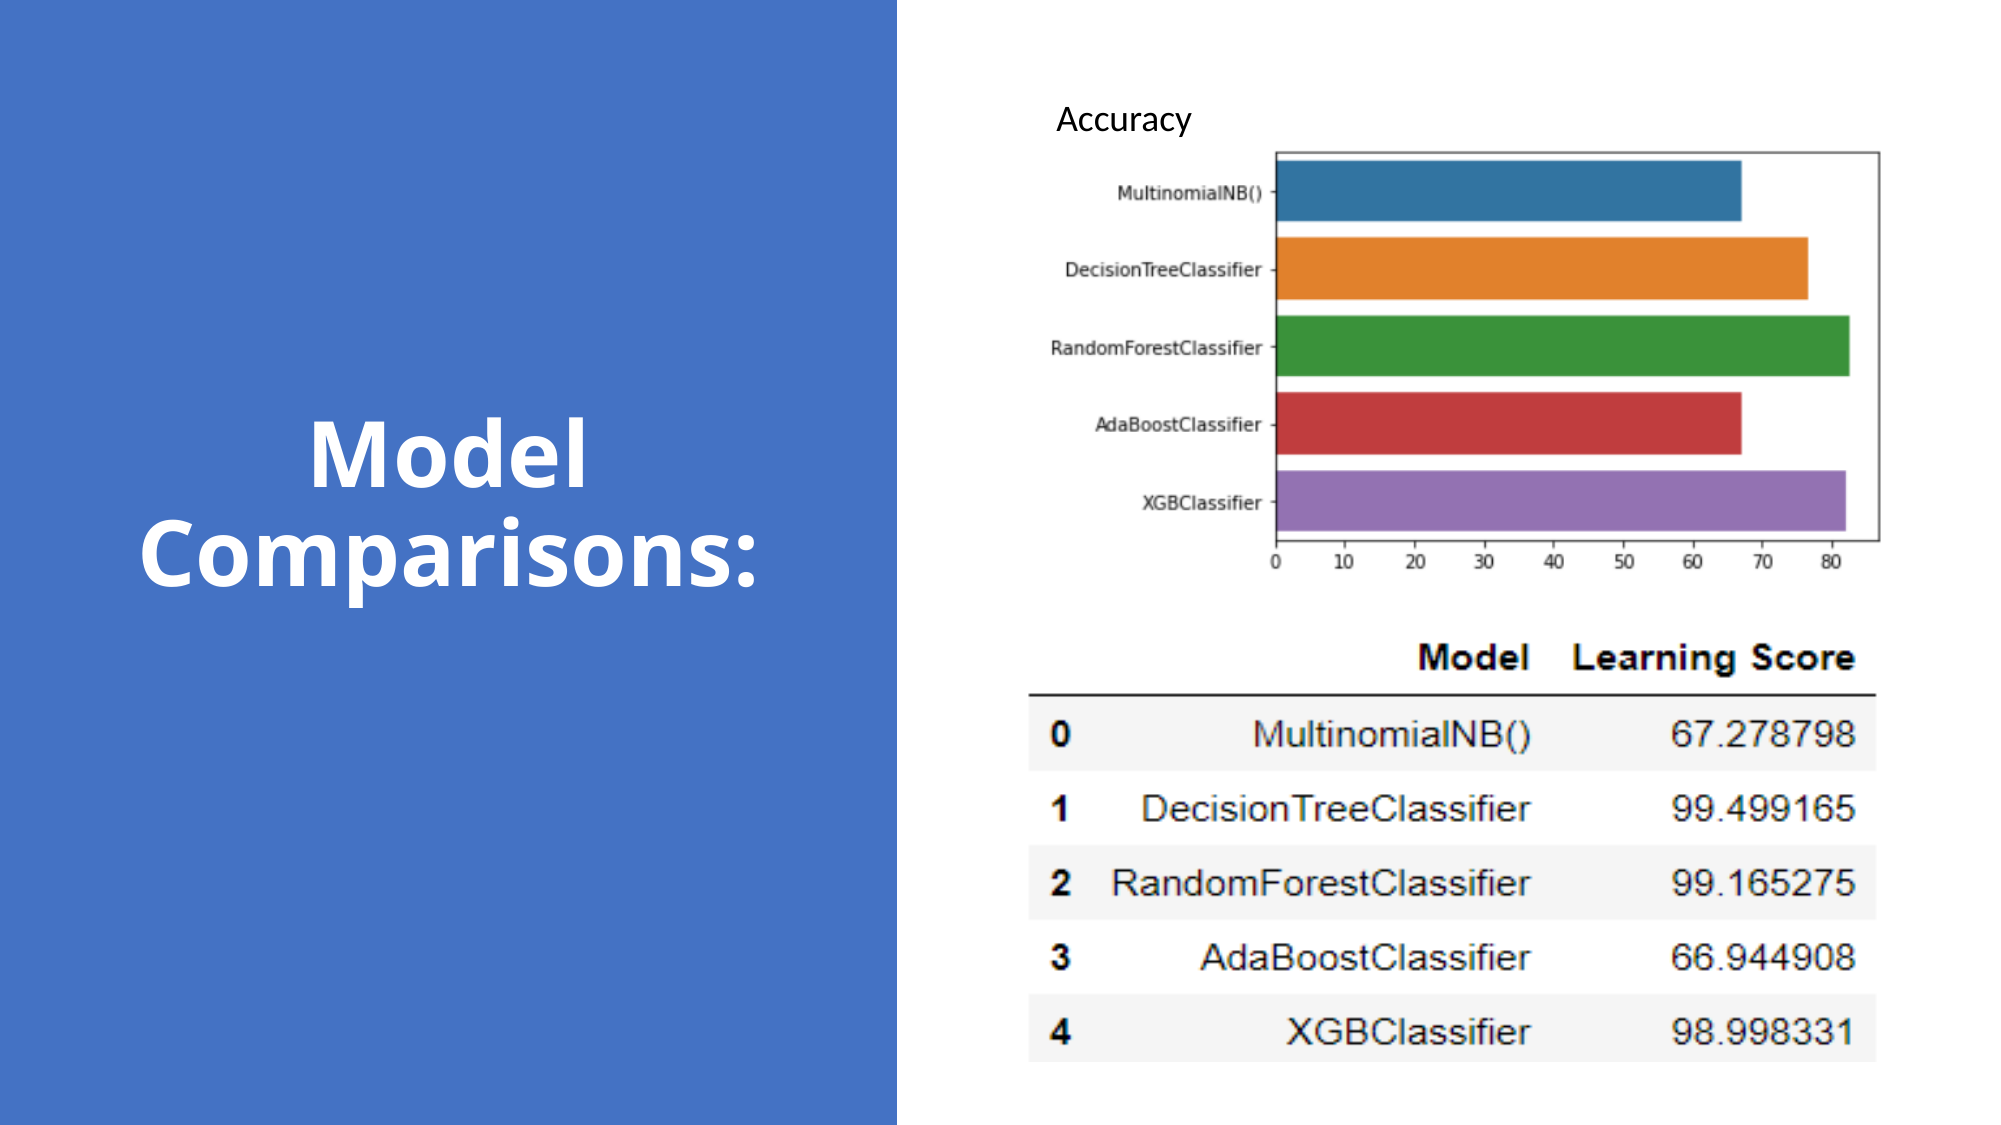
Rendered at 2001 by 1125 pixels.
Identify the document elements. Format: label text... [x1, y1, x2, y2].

text_box Accuracy [1041, 87, 1824, 147]
title Model Comparisons: [101, 104, 796, 1021]
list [1014, 625, 1882, 1062]
text_box [0, 0, 898, 1125]
picture [1031, 147, 1898, 584]
